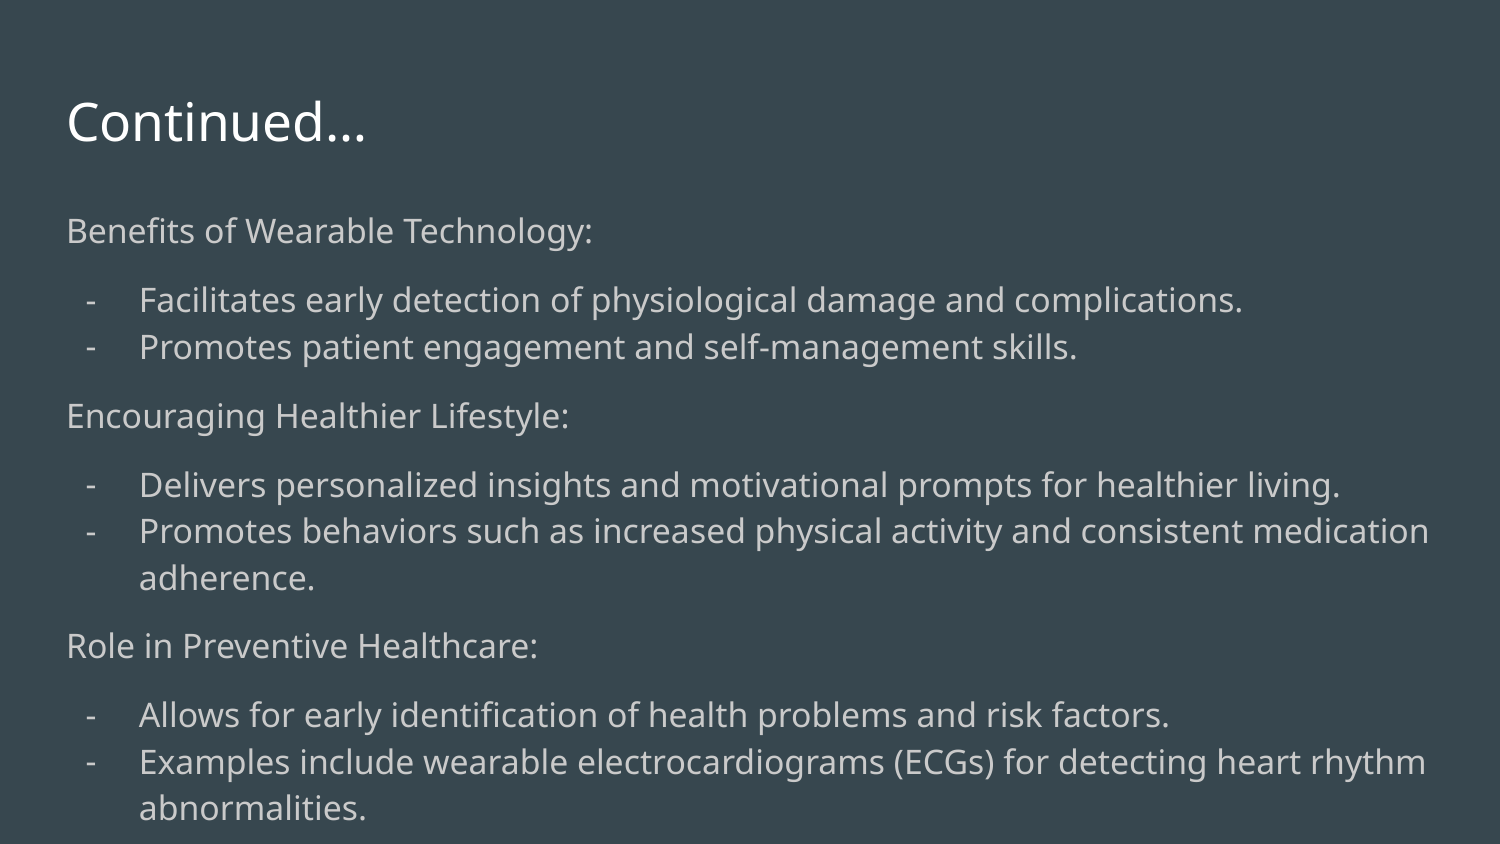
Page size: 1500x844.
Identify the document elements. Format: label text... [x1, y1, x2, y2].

title Continued… [51, 72, 1449, 167]
list Benefits of Wearable Technology: Facilitates early detection of physiological damage and complications. Promotes patient engagement and self-management skills. Encouraging Healthier Lifestyle: Delivers personalized insights and motivational prompts for healthier living. Promotes behaviors such as increased physical activity and consistent medication adherence. Role in Preventive Healthcare: Allows for early identification of health problems and risk factors. Examples include wearable electrocardiograms (ECGs) for detecting heart rhythm abnormalities. [51, 189, 1449, 844]
